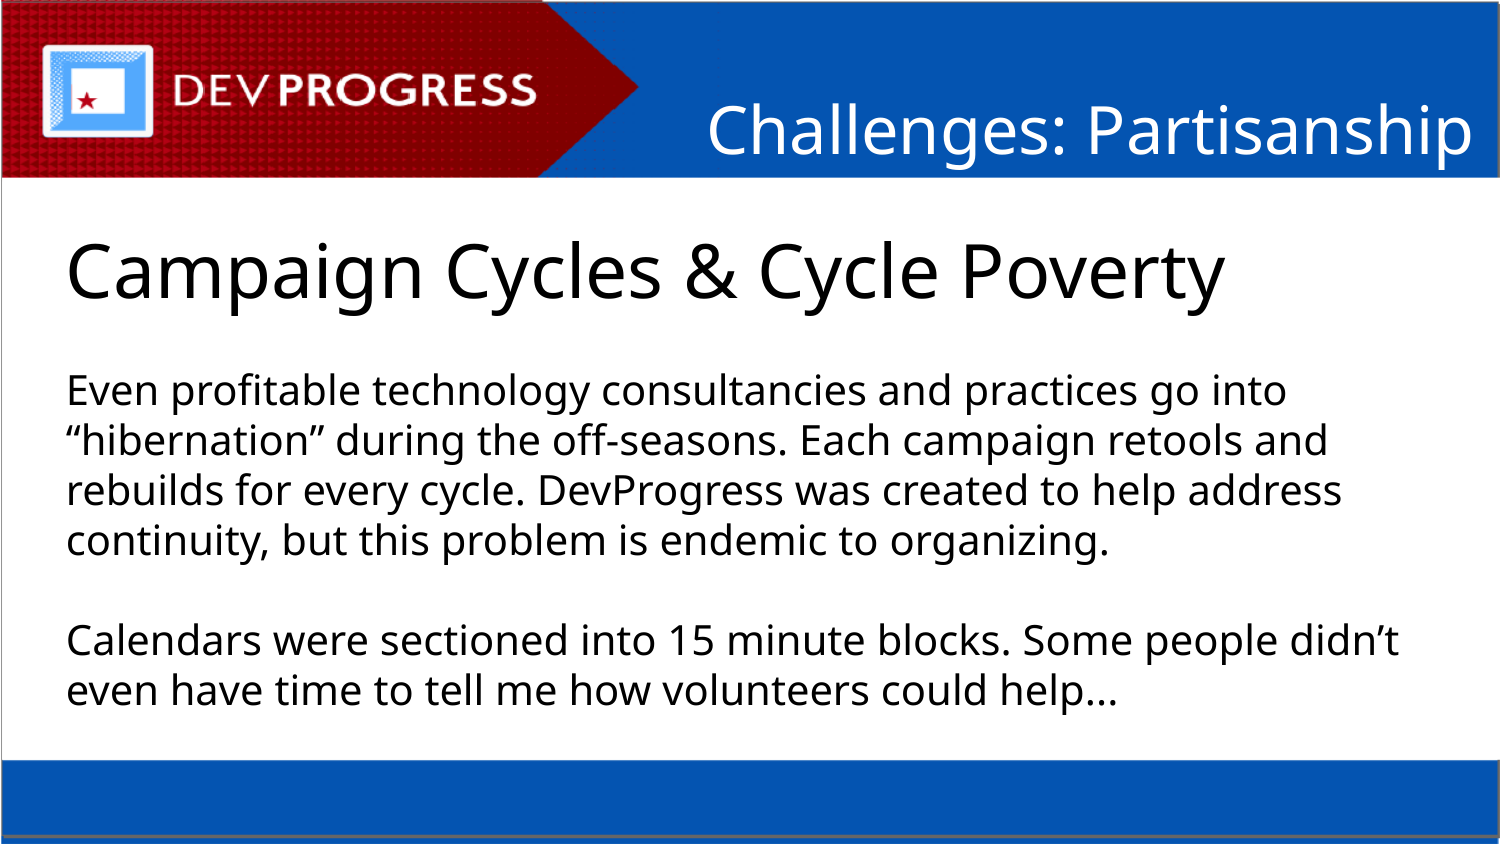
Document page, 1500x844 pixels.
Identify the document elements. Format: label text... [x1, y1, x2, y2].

text_box Challenges: Partisanship [92, 72, 1491, 167]
picture [0, 0, 1500, 844]
text_box Campaign Cycles & Cycle Poverty Even profitable technology consultancies and practices go into “hibernation” during the off-seasons. Each campaign retools and rebuilds for every cycle. DevProgress was created to help address continuity, but this problem is endemic to organizing. Calendars were sectioned into 15 minute blocks. Some people didn’t even have time to tell me how volunteers could help... [51, 392, 1449, 729]
